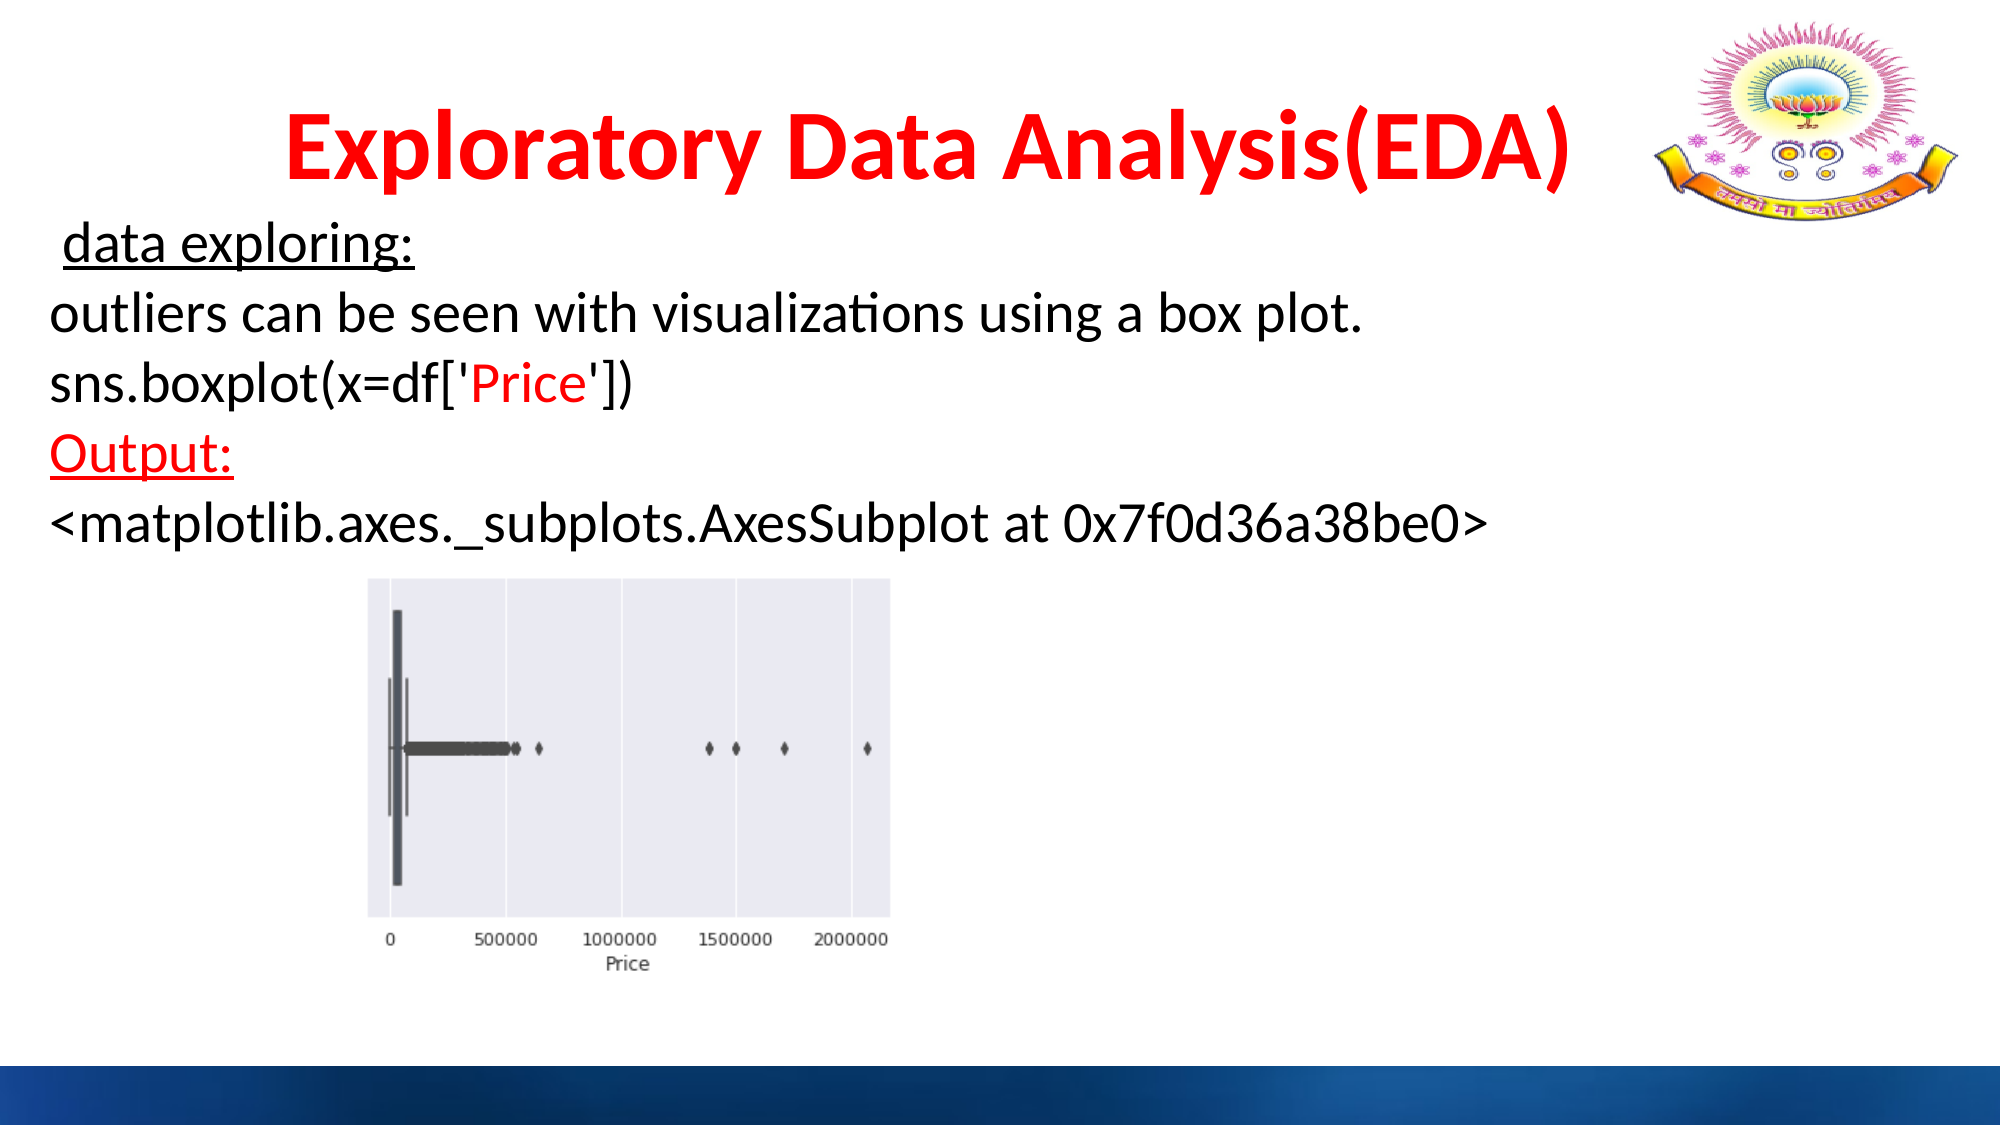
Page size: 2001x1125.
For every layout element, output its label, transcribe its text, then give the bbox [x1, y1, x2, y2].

text_box Exploratory Data Analysis(EDA) [266, 70, 1634, 195]
picture [343, 560, 950, 985]
text_box data exploring: outliers can be seen with visualizations using a box plot. sns.boxplot(x=df['Price']) Output: <matplotlib.axes._subplots.AxesSubplot at 0x7f0d36a38be0> [31, 195, 1959, 634]
picture [1644, 19, 1976, 226]
picture [0, 1066, 2000, 1125]
